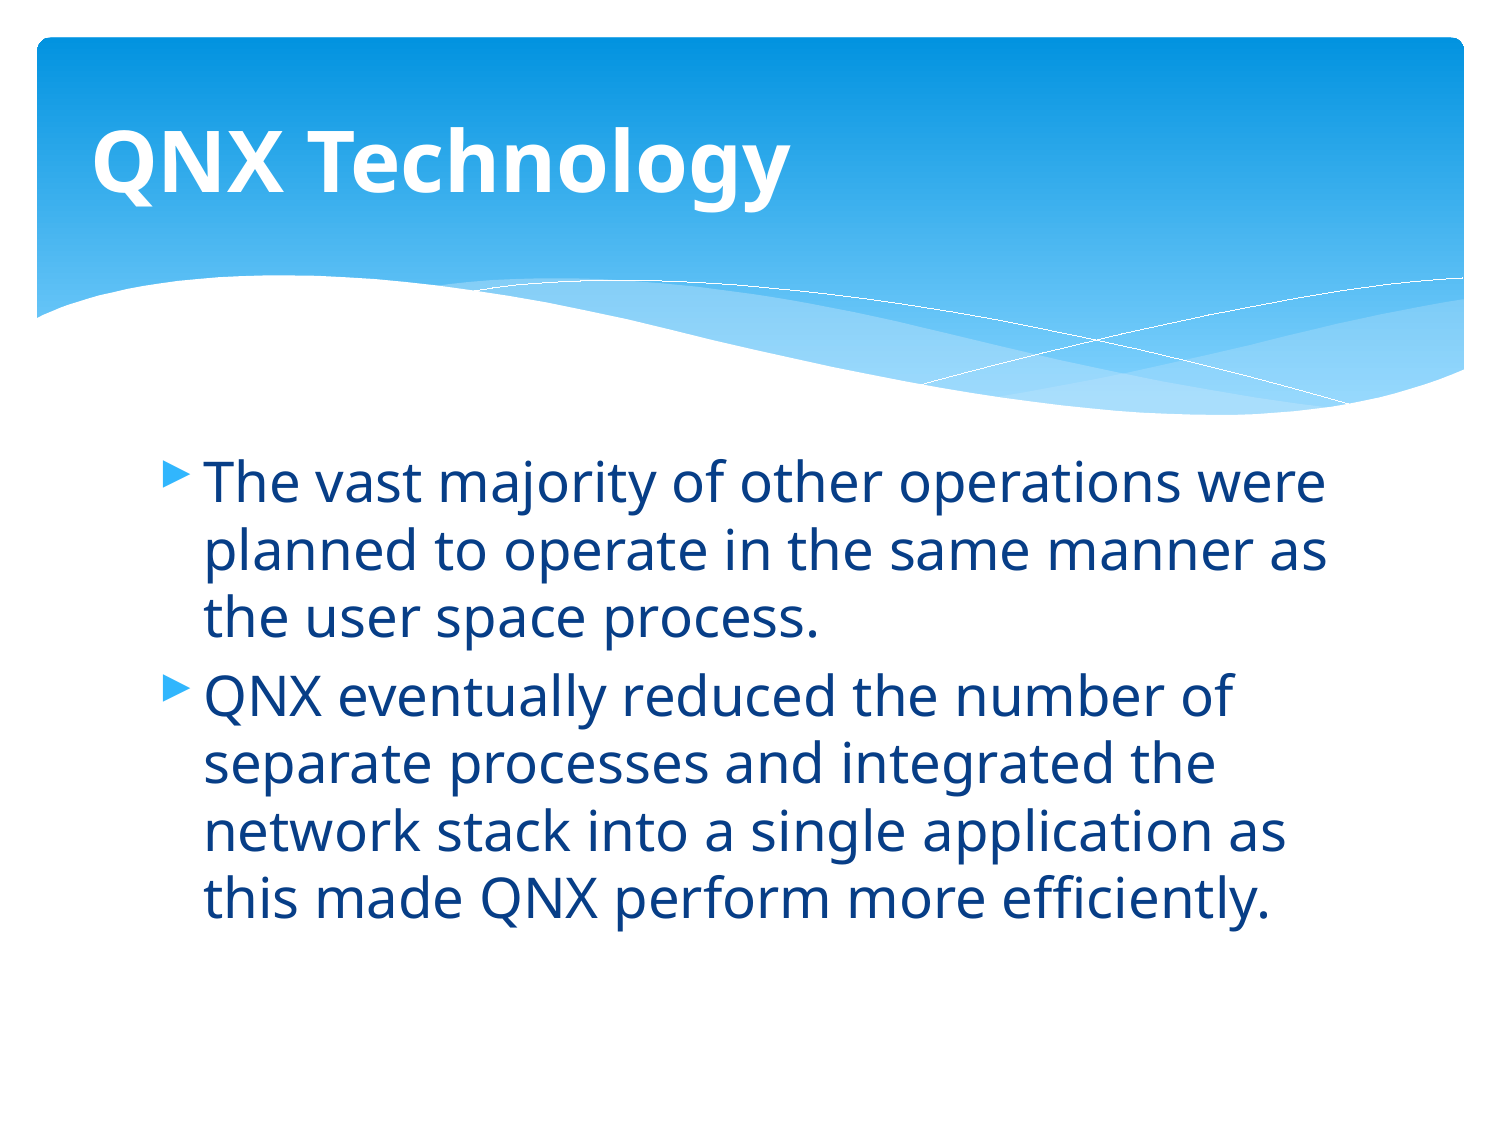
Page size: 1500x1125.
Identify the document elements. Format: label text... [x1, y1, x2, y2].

list The vast majority of other operations were planned to operate in the same manner as the user space process. QNX eventually reduced the number of separate processes and integrated the network stack into a single application as this made QNX perform more efficiently. [143, 438, 1359, 1005]
title QNX Technology [75, 55, 1425, 261]
